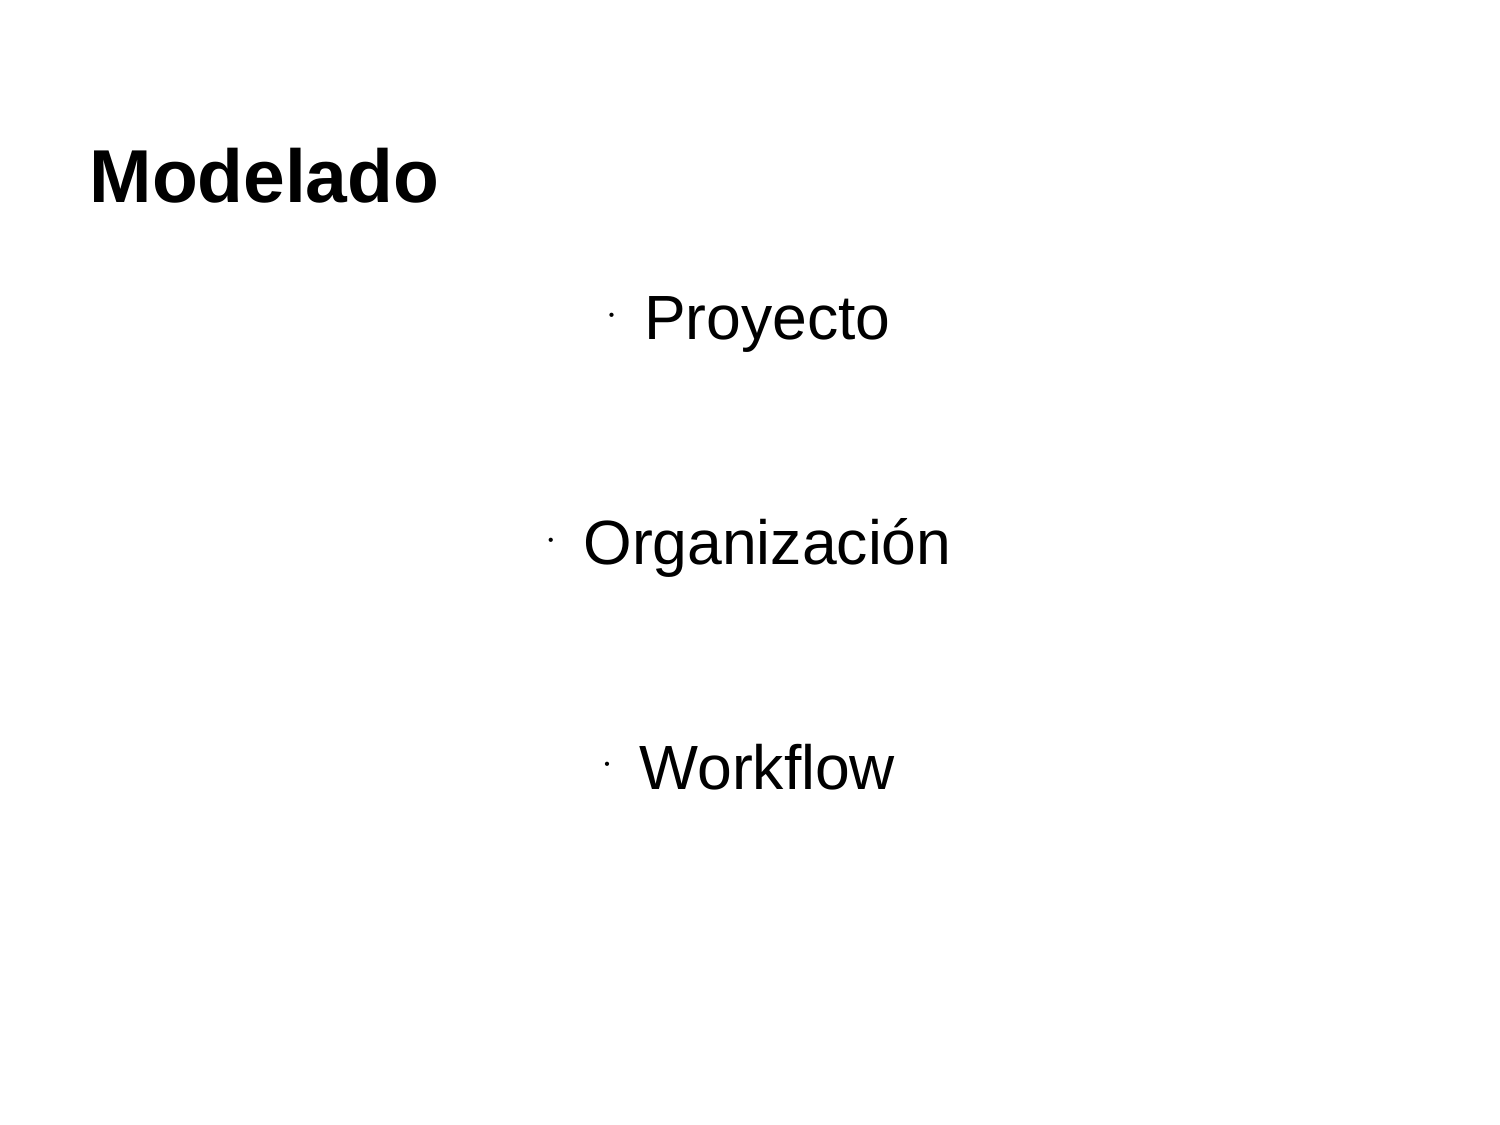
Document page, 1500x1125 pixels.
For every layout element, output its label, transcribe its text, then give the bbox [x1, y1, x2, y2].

text_box Proyecto Organización Workflow [74, 262, 1425, 1078]
text_box Modelado [74, 45, 1425, 233]
